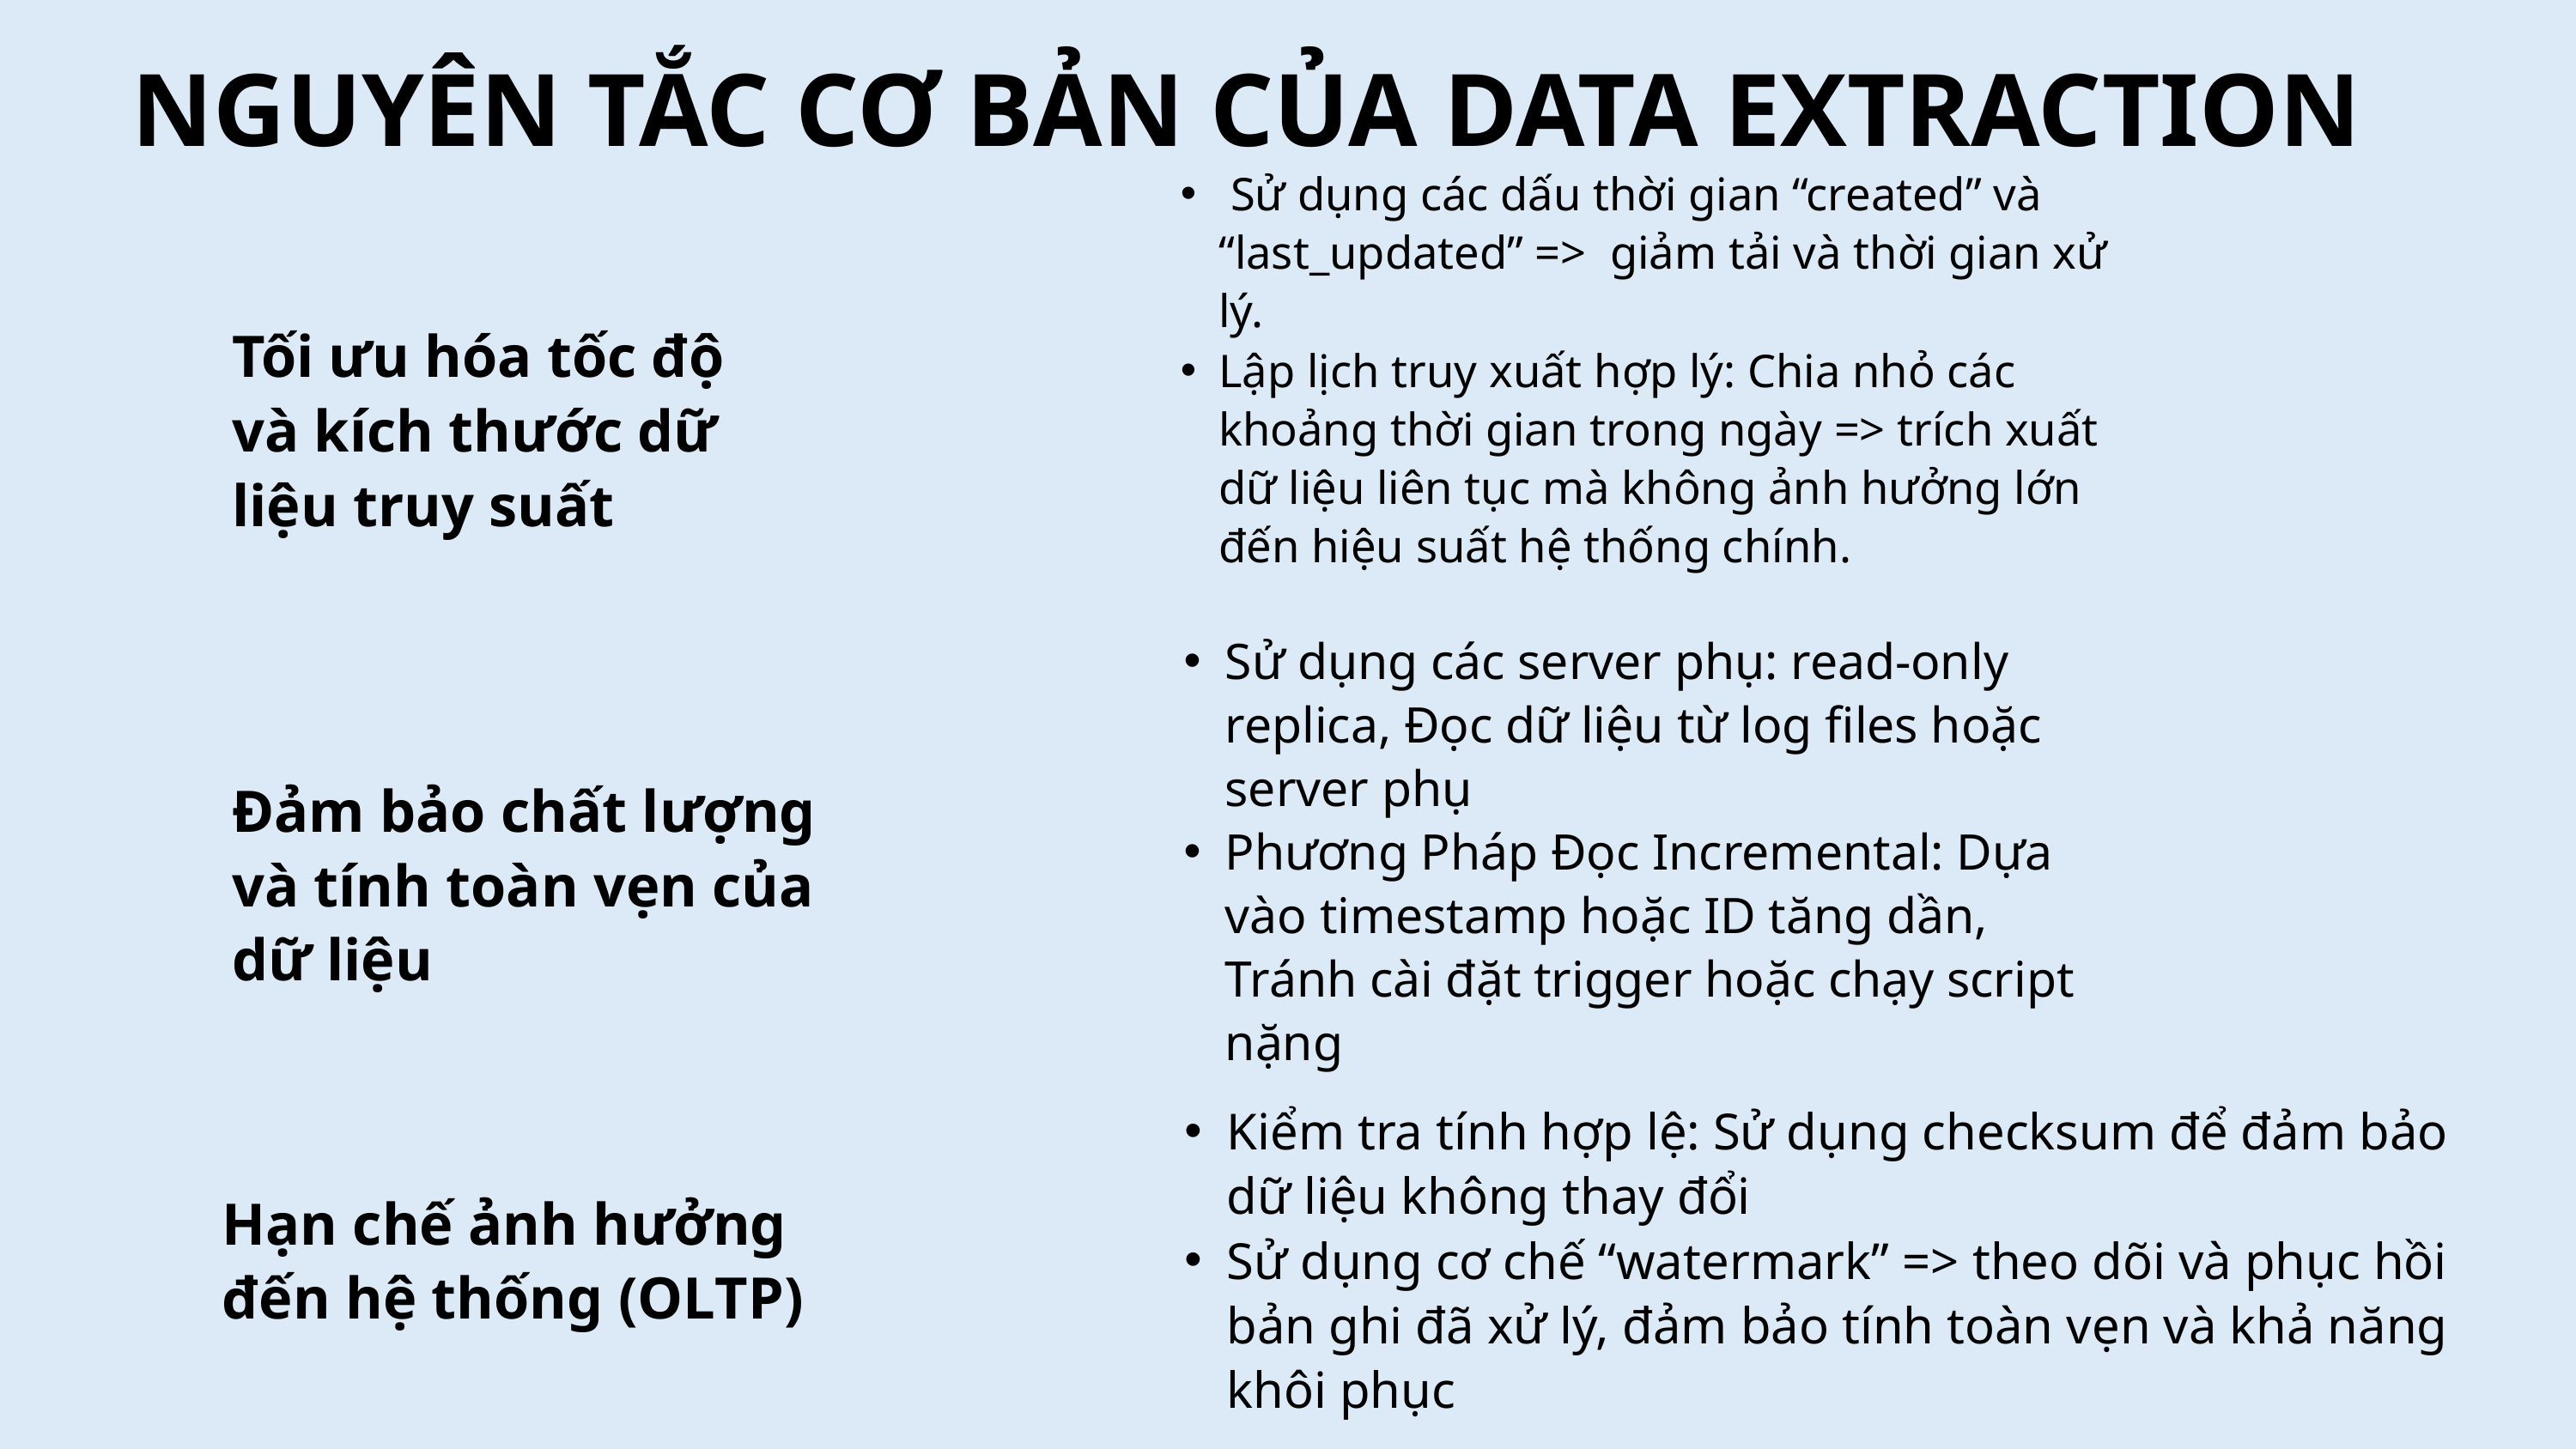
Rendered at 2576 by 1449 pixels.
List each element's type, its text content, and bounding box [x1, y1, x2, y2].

text_box NGUYÊN TẮC CƠ BẢN CỦA DATA EXTRACTION [106, 45, 2576, 287]
text_box Đảm bảo chất lượng và tính toàn vẹn của dữ liệu [232, 769, 836, 993]
text_box Sử dụng các dấu thời gian “created” và “last_updated” => giảm tải và thời gian xử lý. Lập lịch truy xuất hợp lý: Chia nhỏ các khoảng thời gian trong ngày => trích xuất dữ liệu liên tục mà không ảnh hưởng lớn đến hiệu suất hệ thống chính. [1142, 161, 2129, 631]
text_box Sử dụng các server phụ: read-only replica, Đọc dữ liệu từ log files hoặc server phụ Phương Pháp Đọc Incremental: Dựa vào timestamp hoặc ID tăng dần, Tránh cài đặt trigger hoặc chạy script nặng [1142, 625, 2117, 1094]
text_box Kiểm tra tính hợp lệ: Sử dụng checksum để đảm bảo dữ liệu không thay đổi Sử dụng cơ chế “watermark” => theo dõi và phục hồi bản ghi đã xử lý, đảm bảo tính toàn vẹn và khả năng khôi phục [1142, 1094, 2497, 1418]
text_box Tối ưu hóa tốc độ và kích thước dữ liệu truy suất [232, 314, 781, 538]
text_box Hạn chế ảnh hưởng đến hệ thống (OLTP) [222, 1181, 836, 1331]
